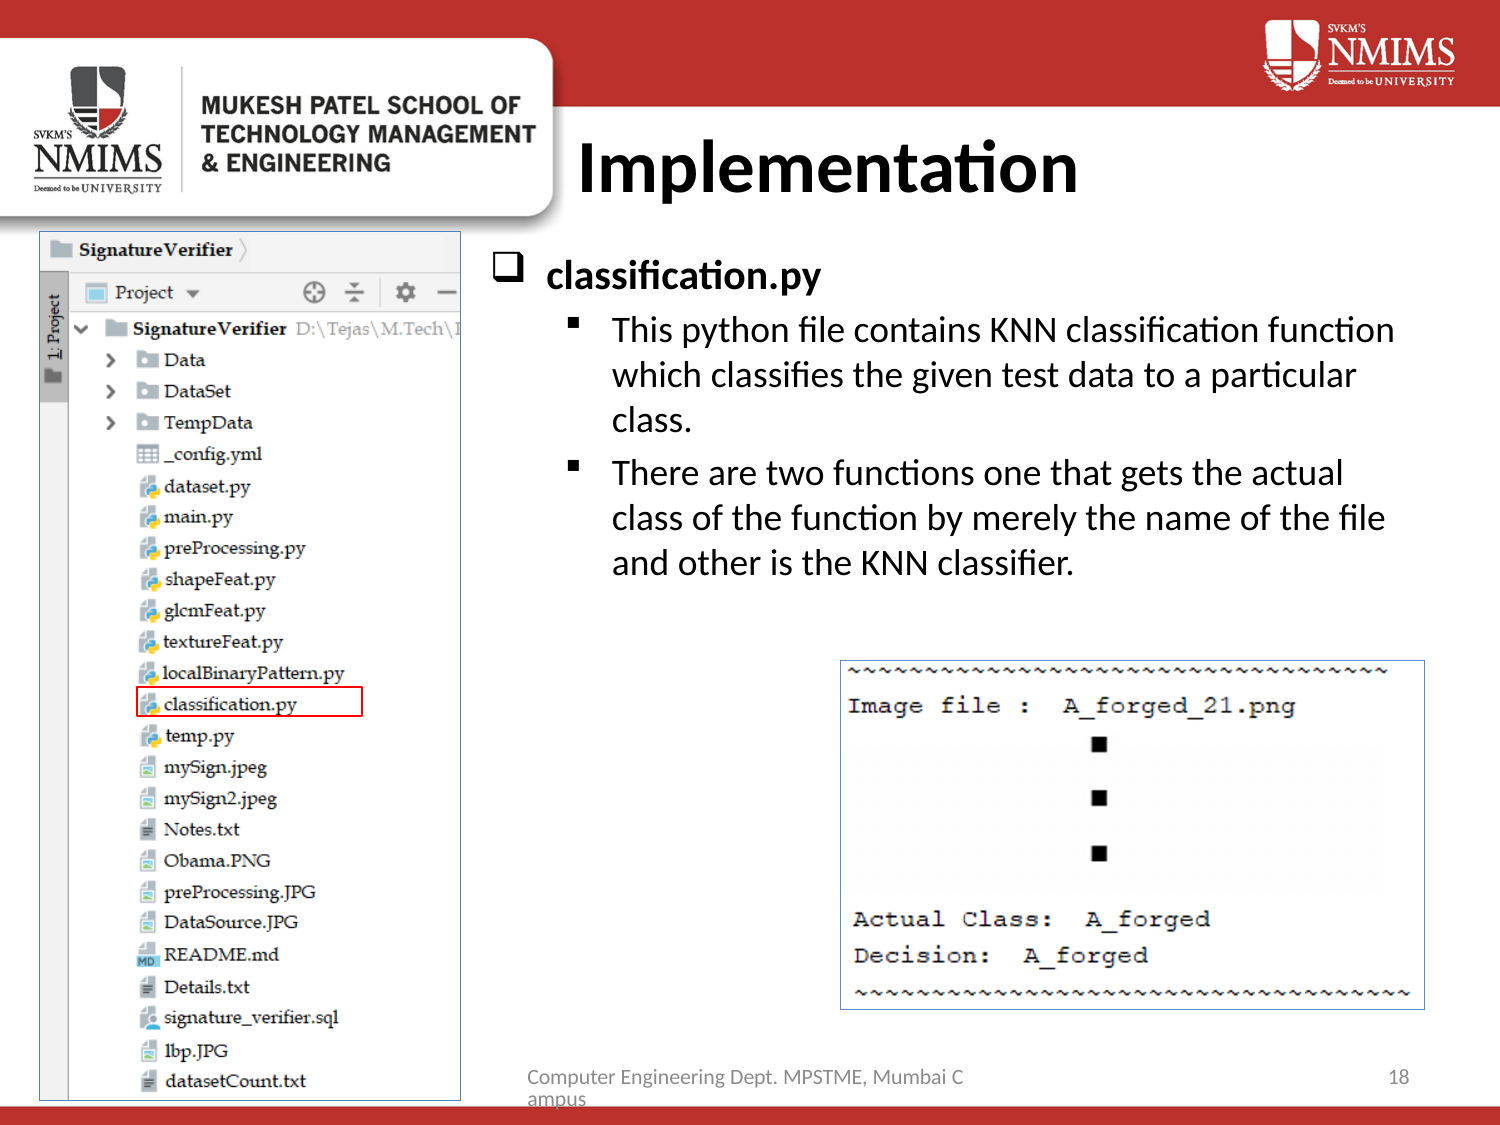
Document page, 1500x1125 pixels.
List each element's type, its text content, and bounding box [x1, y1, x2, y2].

picture [0, 0, 1500, 1125]
list classification.py This python file contains KNN classification function which classifies the given test data to a particular class. There are two functions one that gets the actual class of the function by merely the name of the file and other is the KNN classifier. [474, 240, 1438, 938]
footer Computer Engineering Dept. MPSTME, Mumbai Campus [512, 1045, 988, 1106]
slide_number 18 [1074, 1045, 1425, 1106]
title Implementation [234, 108, 1423, 217]
